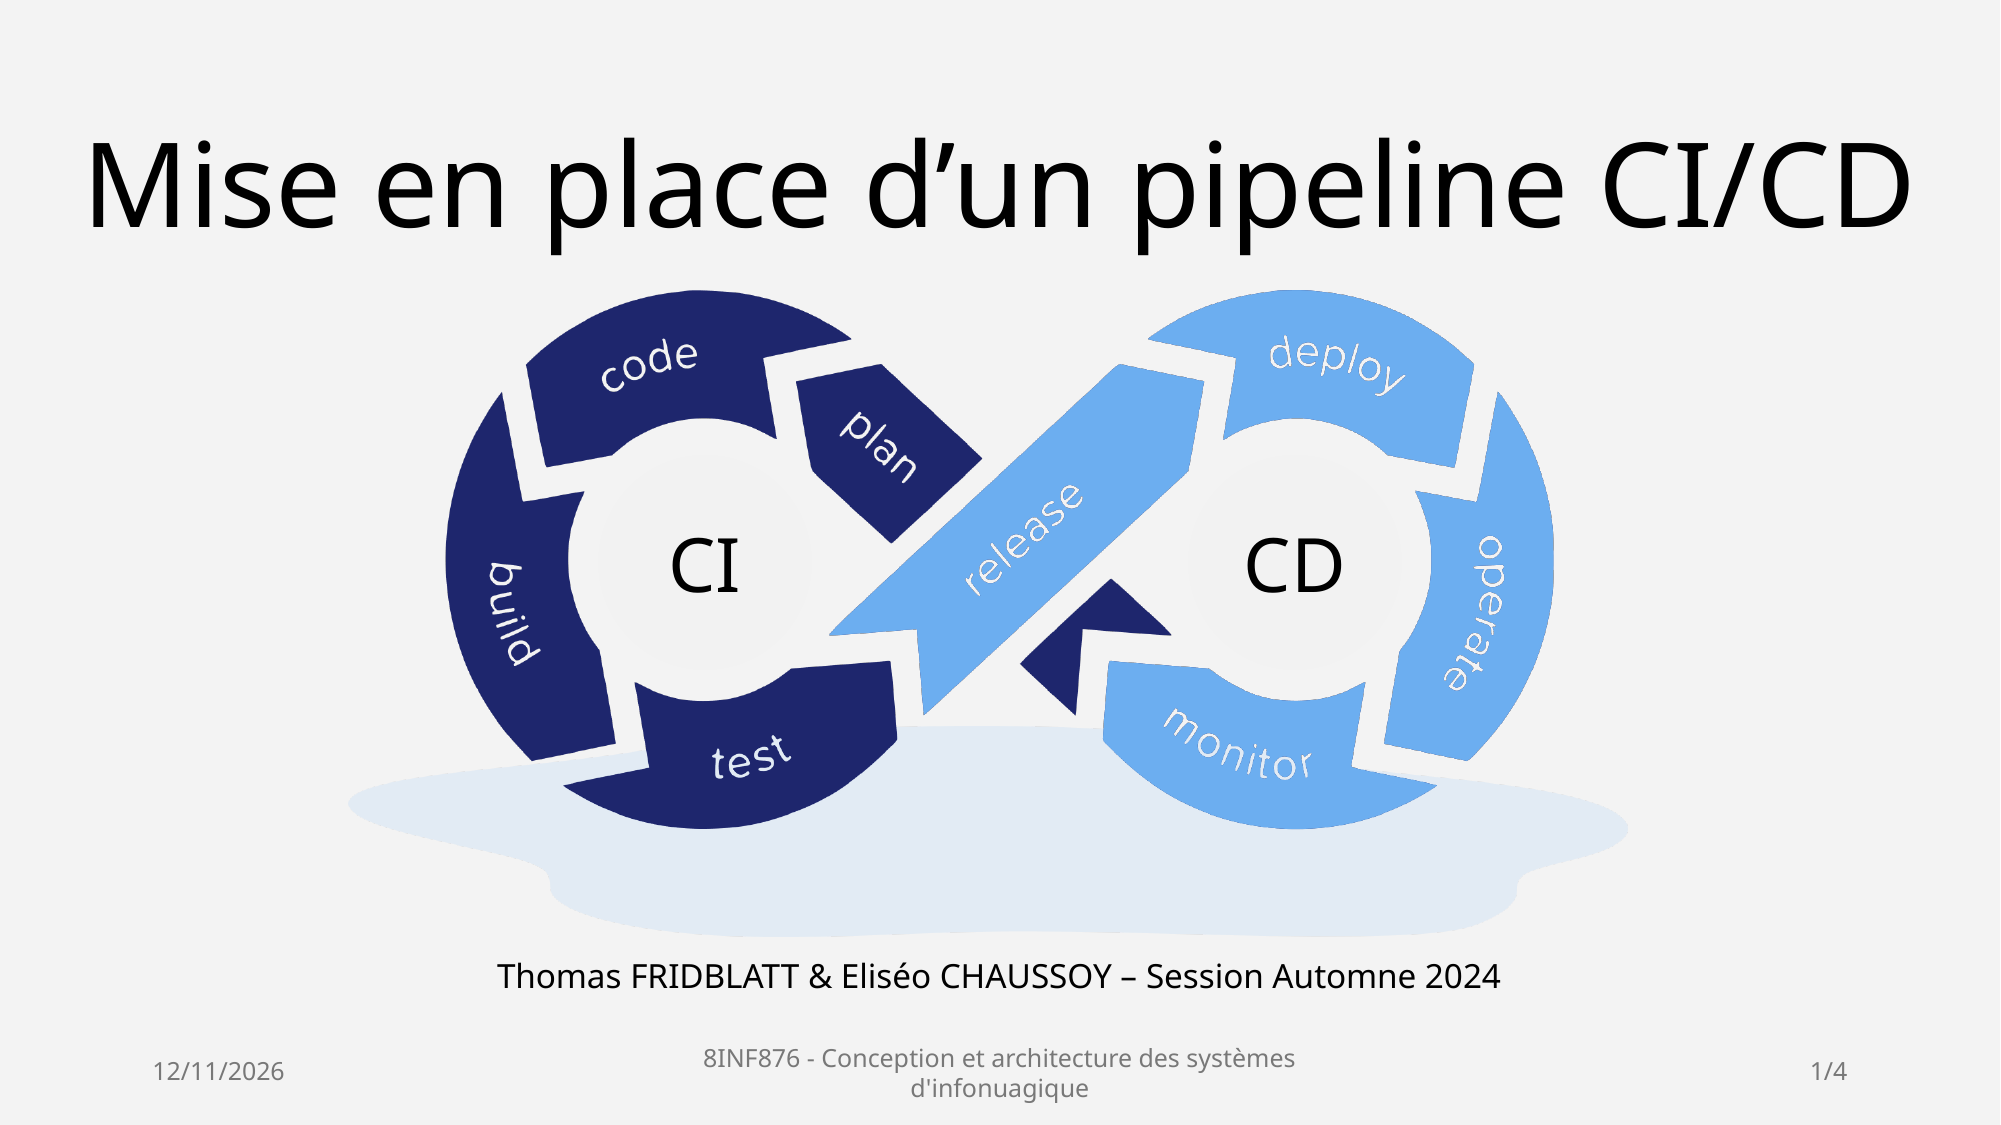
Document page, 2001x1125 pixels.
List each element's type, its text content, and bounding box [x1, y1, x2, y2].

footer 8INF876 - Conception et architecture des systèmes d'infonuagique [662, 1042, 1338, 1103]
picture [347, 290, 1628, 938]
text_box Thomas FRIDBLATT & Eliséo CHAUSSOY – Session Automne 2024 [123, 952, 1877, 1013]
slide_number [137, 1042, 588, 1103]
title Mise en place d’un pipeline CI/CD [64, 85, 1936, 261]
slide_number 1/4 [1412, 1042, 1863, 1103]
